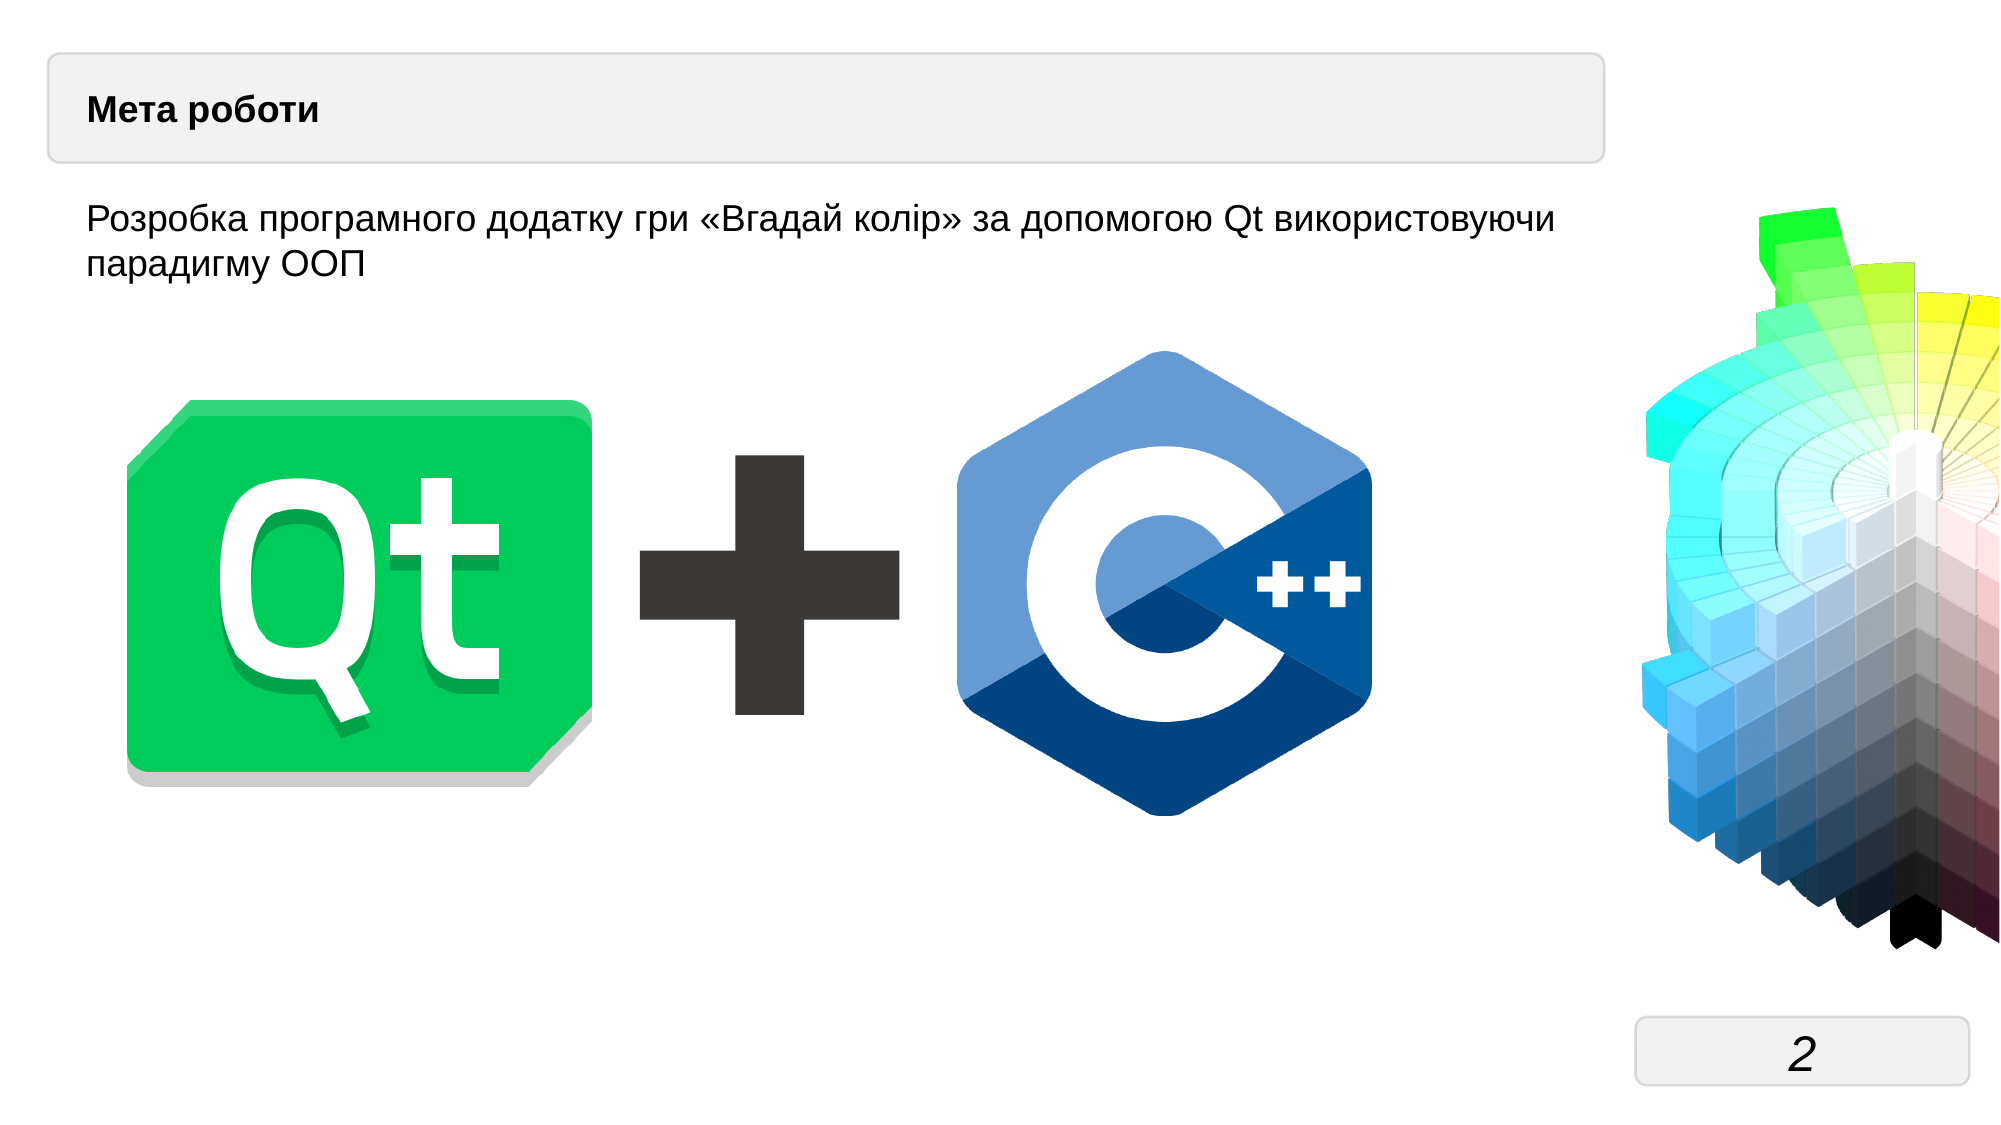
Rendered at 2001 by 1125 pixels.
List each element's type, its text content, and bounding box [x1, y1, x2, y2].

picture [1635, 186, 2000, 996]
slide_number 2 [1635, 1016, 1970, 1086]
picture [957, 351, 1372, 817]
text_box Мета роботи [46, 52, 1606, 164]
text_box [639, 454, 901, 716]
picture [111, 338, 607, 833]
text_box Розробка програмного додатку гри «Вгадай колір» за допомогою Qt використовуючи парадигму ООП [71, 186, 1582, 292]
